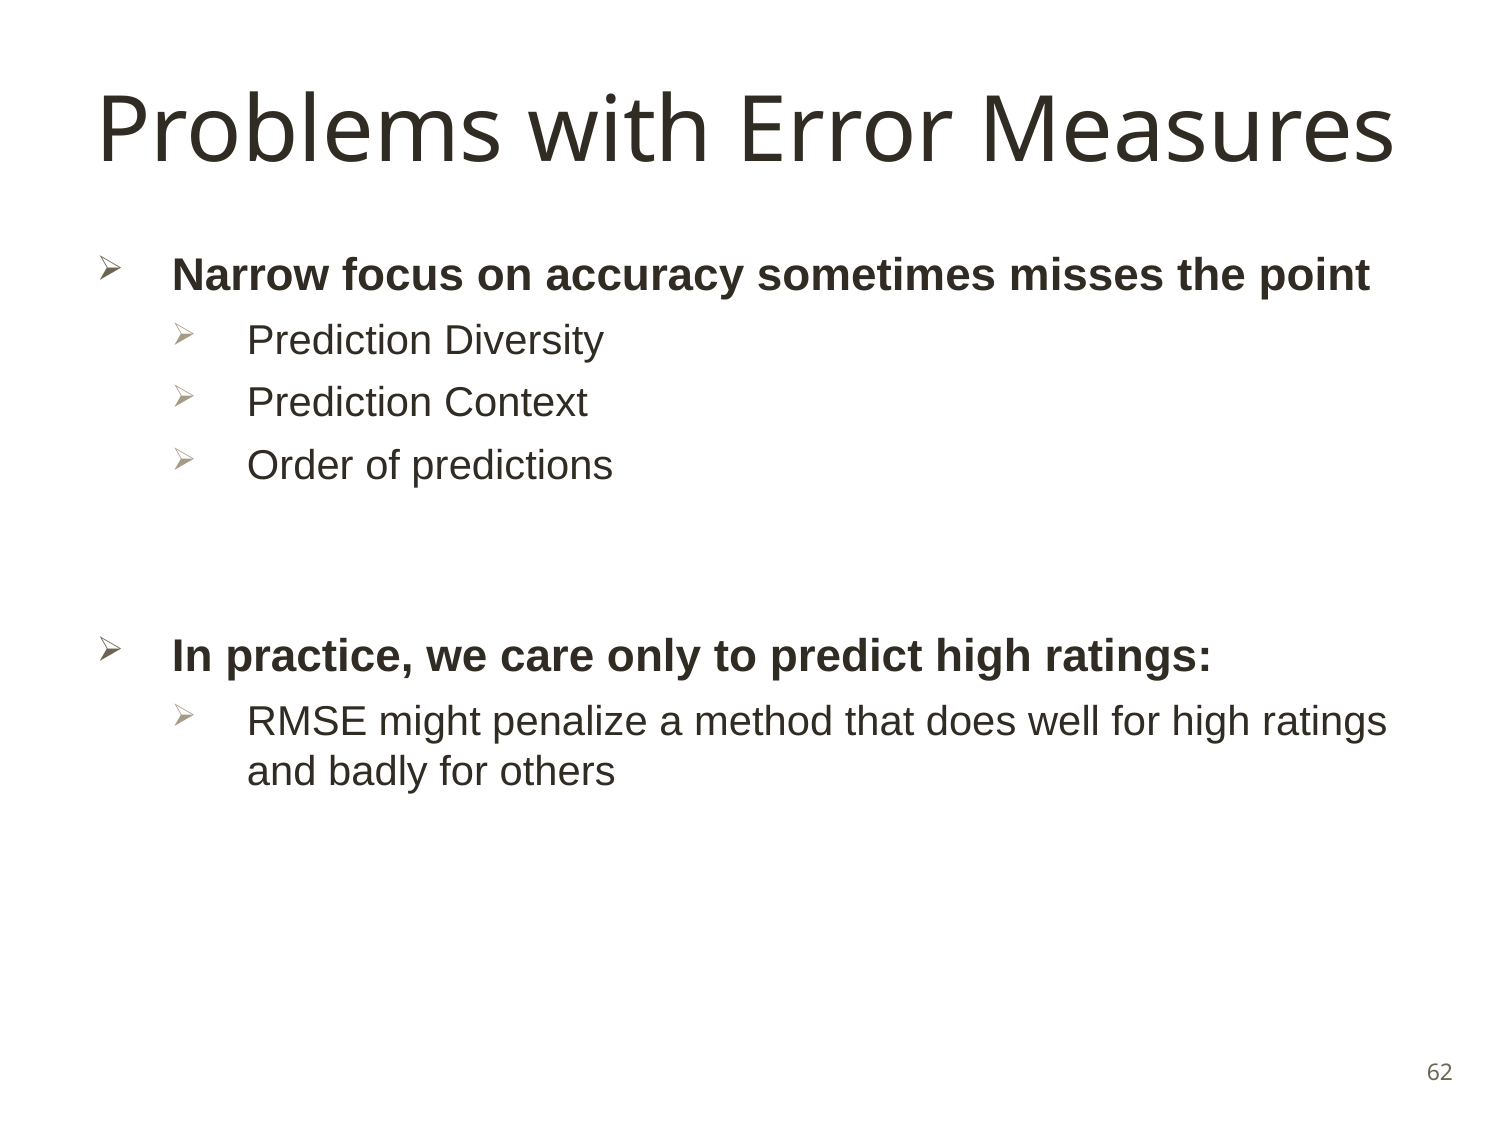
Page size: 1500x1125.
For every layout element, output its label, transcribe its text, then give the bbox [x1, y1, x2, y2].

list Narrow focus on accuracy sometimes misses the point Prediction Diversity Prediction Context Order of predictions In practice, we care only to predict high ratings: RMSE might penalize a method that does well for high ratings and badly for others [81, 237, 1419, 1005]
slide_number 62 [1118, 1042, 1469, 1103]
title Problems with Error Measures [24, 65, 1469, 188]
